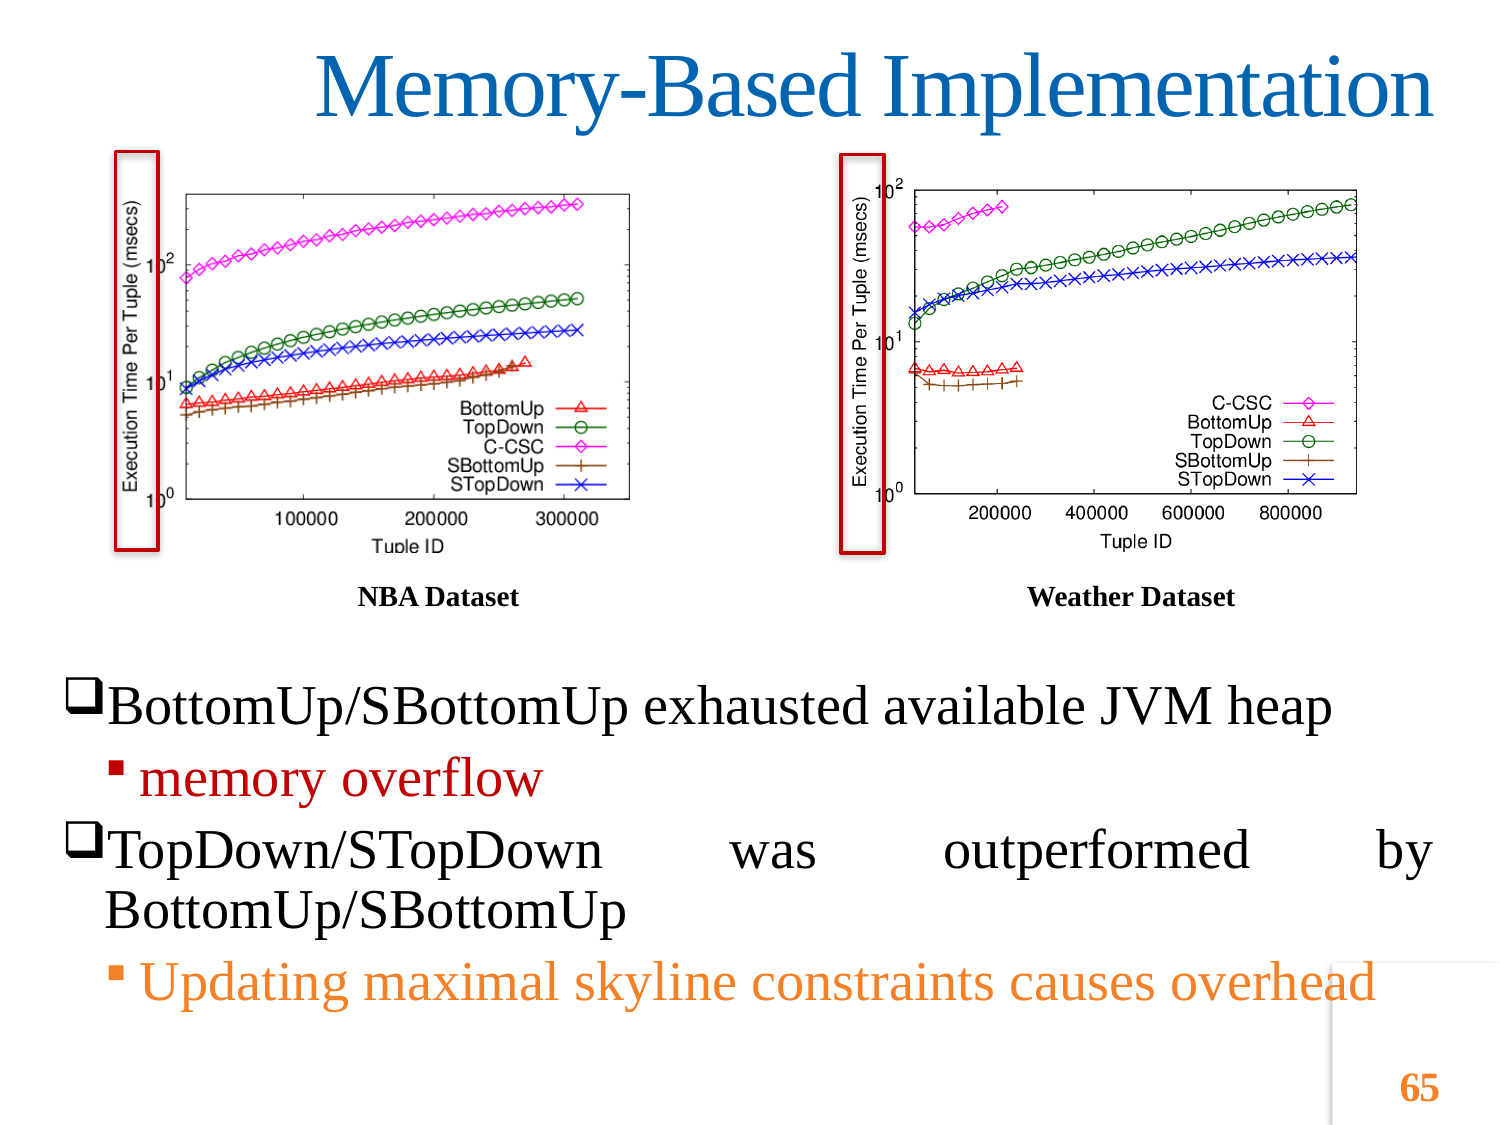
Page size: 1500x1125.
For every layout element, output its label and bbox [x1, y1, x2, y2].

text_box [1004, 561, 1258, 628]
title [63, 37, 1436, 138]
list [61, 675, 1434, 1024]
text_box [840, 154, 884, 553]
picture [115, 174, 659, 553]
text_box [115, 151, 159, 174]
picture [848, 176, 1370, 553]
text_box [339, 561, 538, 628]
